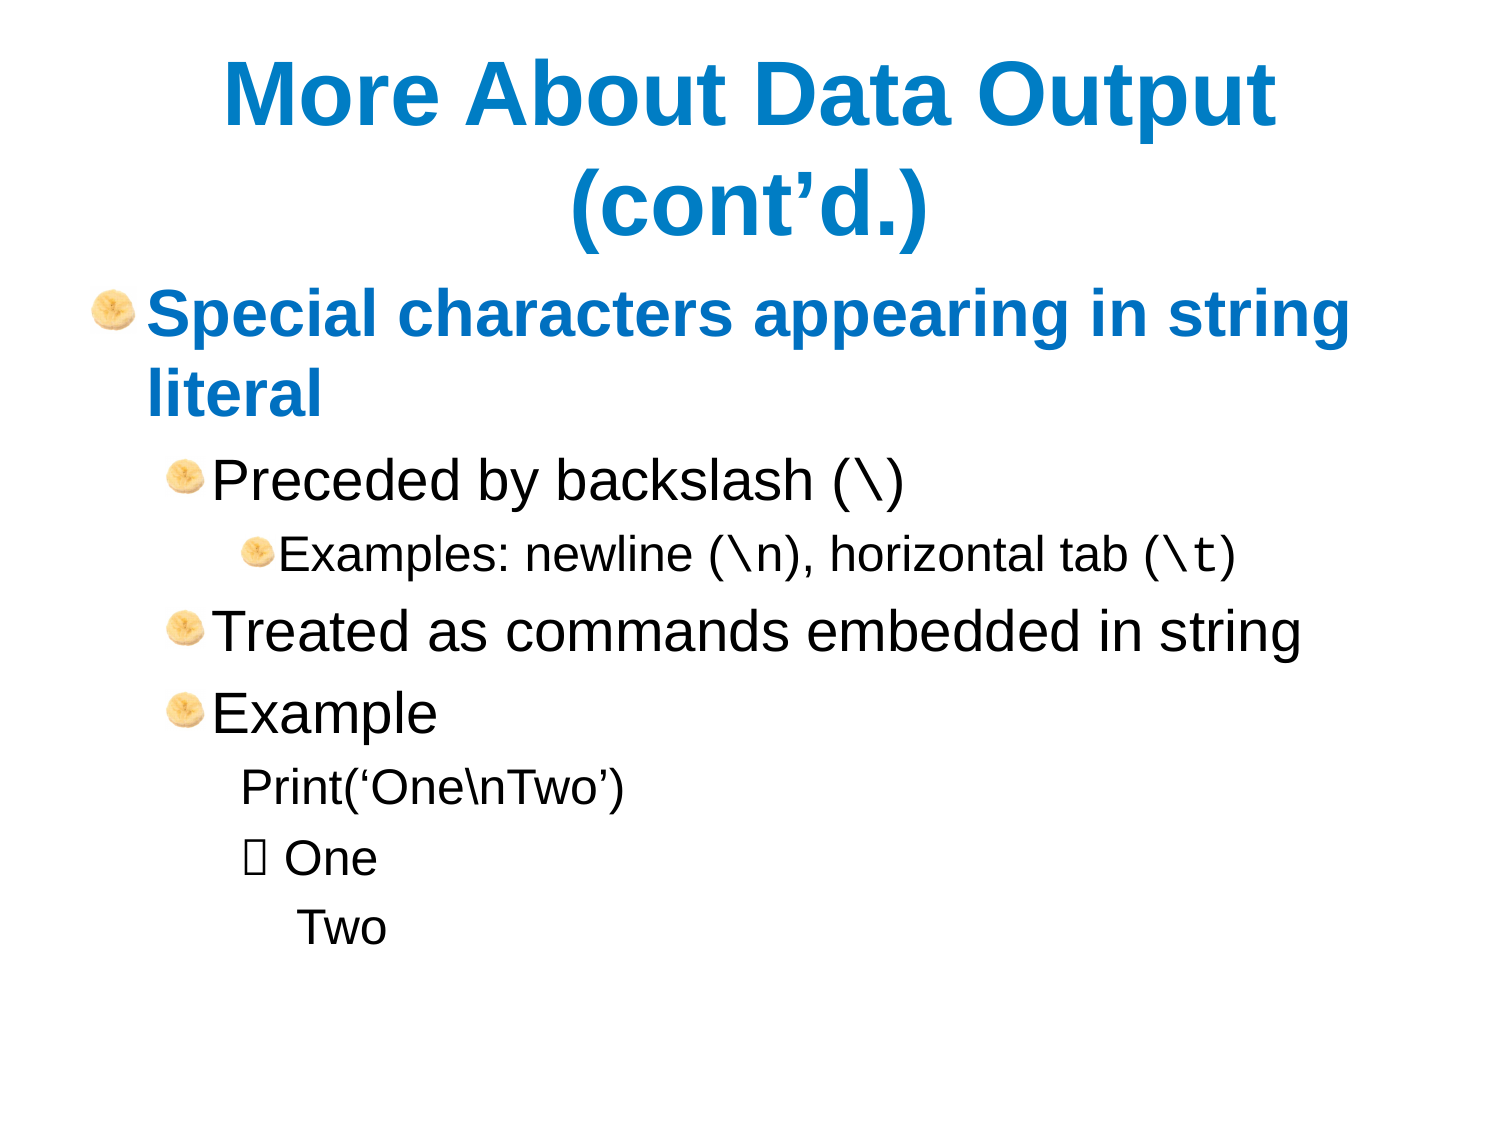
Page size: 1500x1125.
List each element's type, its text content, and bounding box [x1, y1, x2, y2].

picture [90, 286, 137, 334]
list Special characters appearing in string literal Preceded by backslash (\) Examples: newline (\n), horizontal tab (\t) Treated as commands embedded in string Example Print(‘One\nTwo’)  One Two [75, 262, 1425, 1005]
picture [240, 534, 276, 570]
picture [165, 456, 206, 497]
title More About Data Output (cont’d.) [75, 50, 1425, 238]
picture [165, 689, 206, 731]
picture [165, 607, 206, 649]
